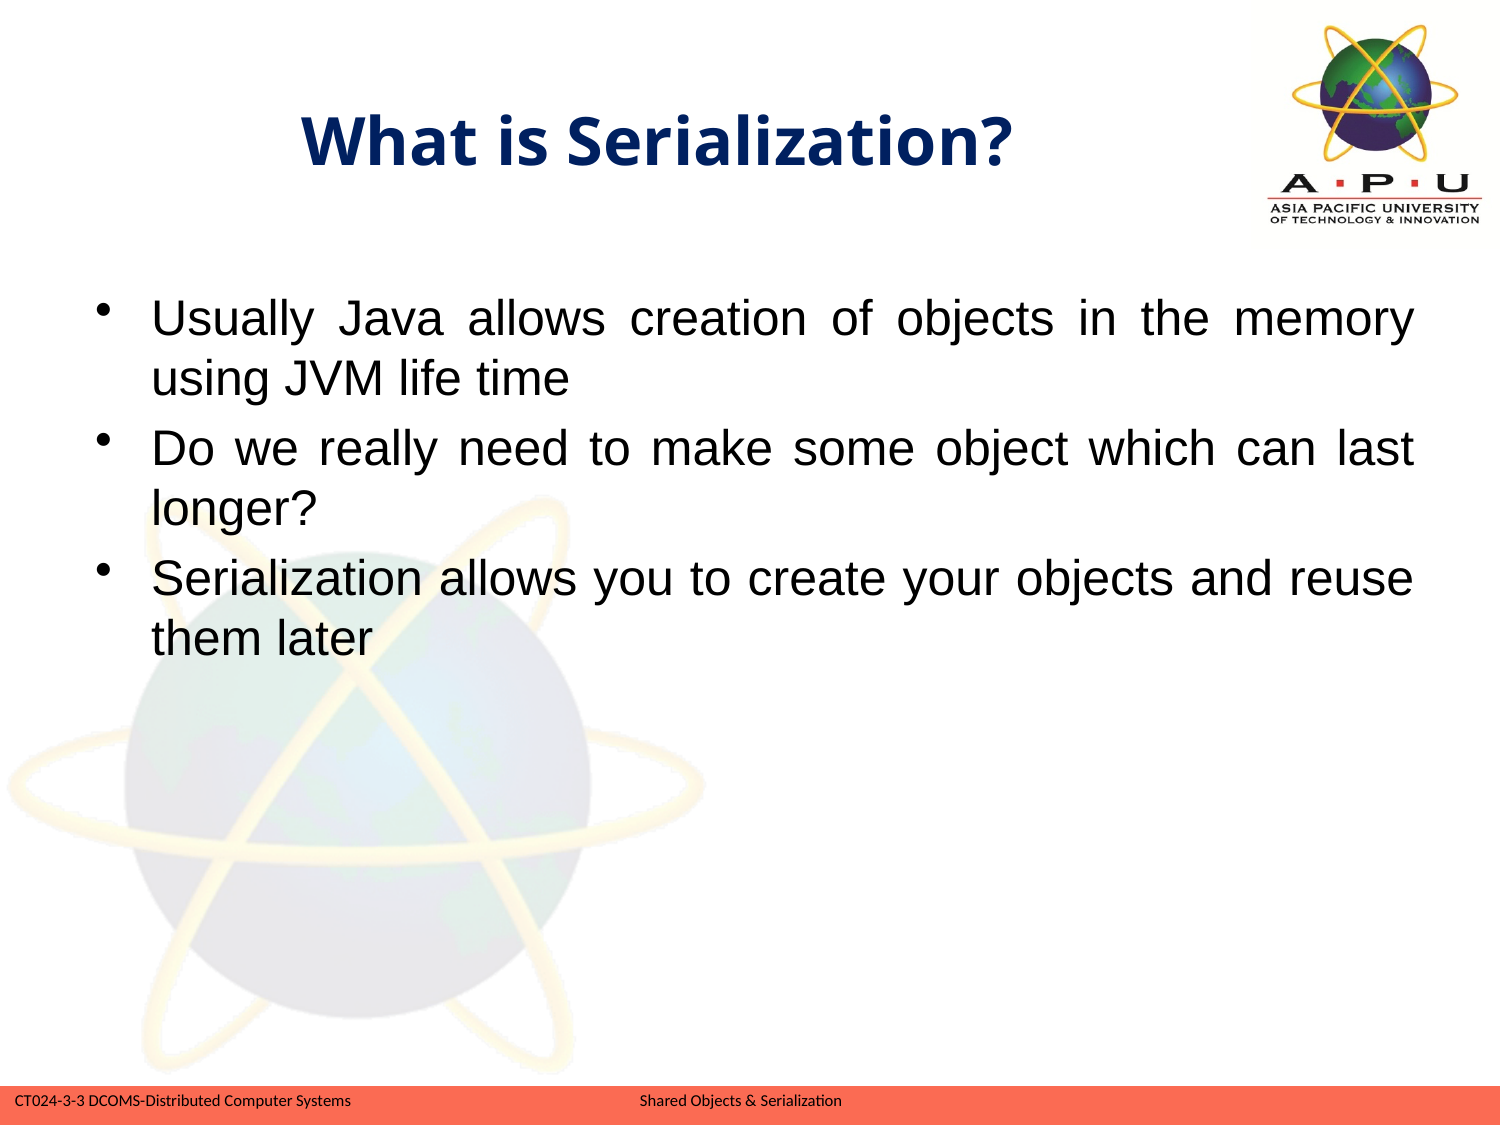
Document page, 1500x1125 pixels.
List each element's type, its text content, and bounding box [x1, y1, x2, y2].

title What is Serialization? [79, 45, 1235, 233]
picture [1251, 0, 1500, 249]
list Usually Java allows creation of objects in the memory using JVM life time Do we really need to make some object which can last longer? Serialization allows you to create your objects and reuse them later [79, 278, 1430, 1021]
